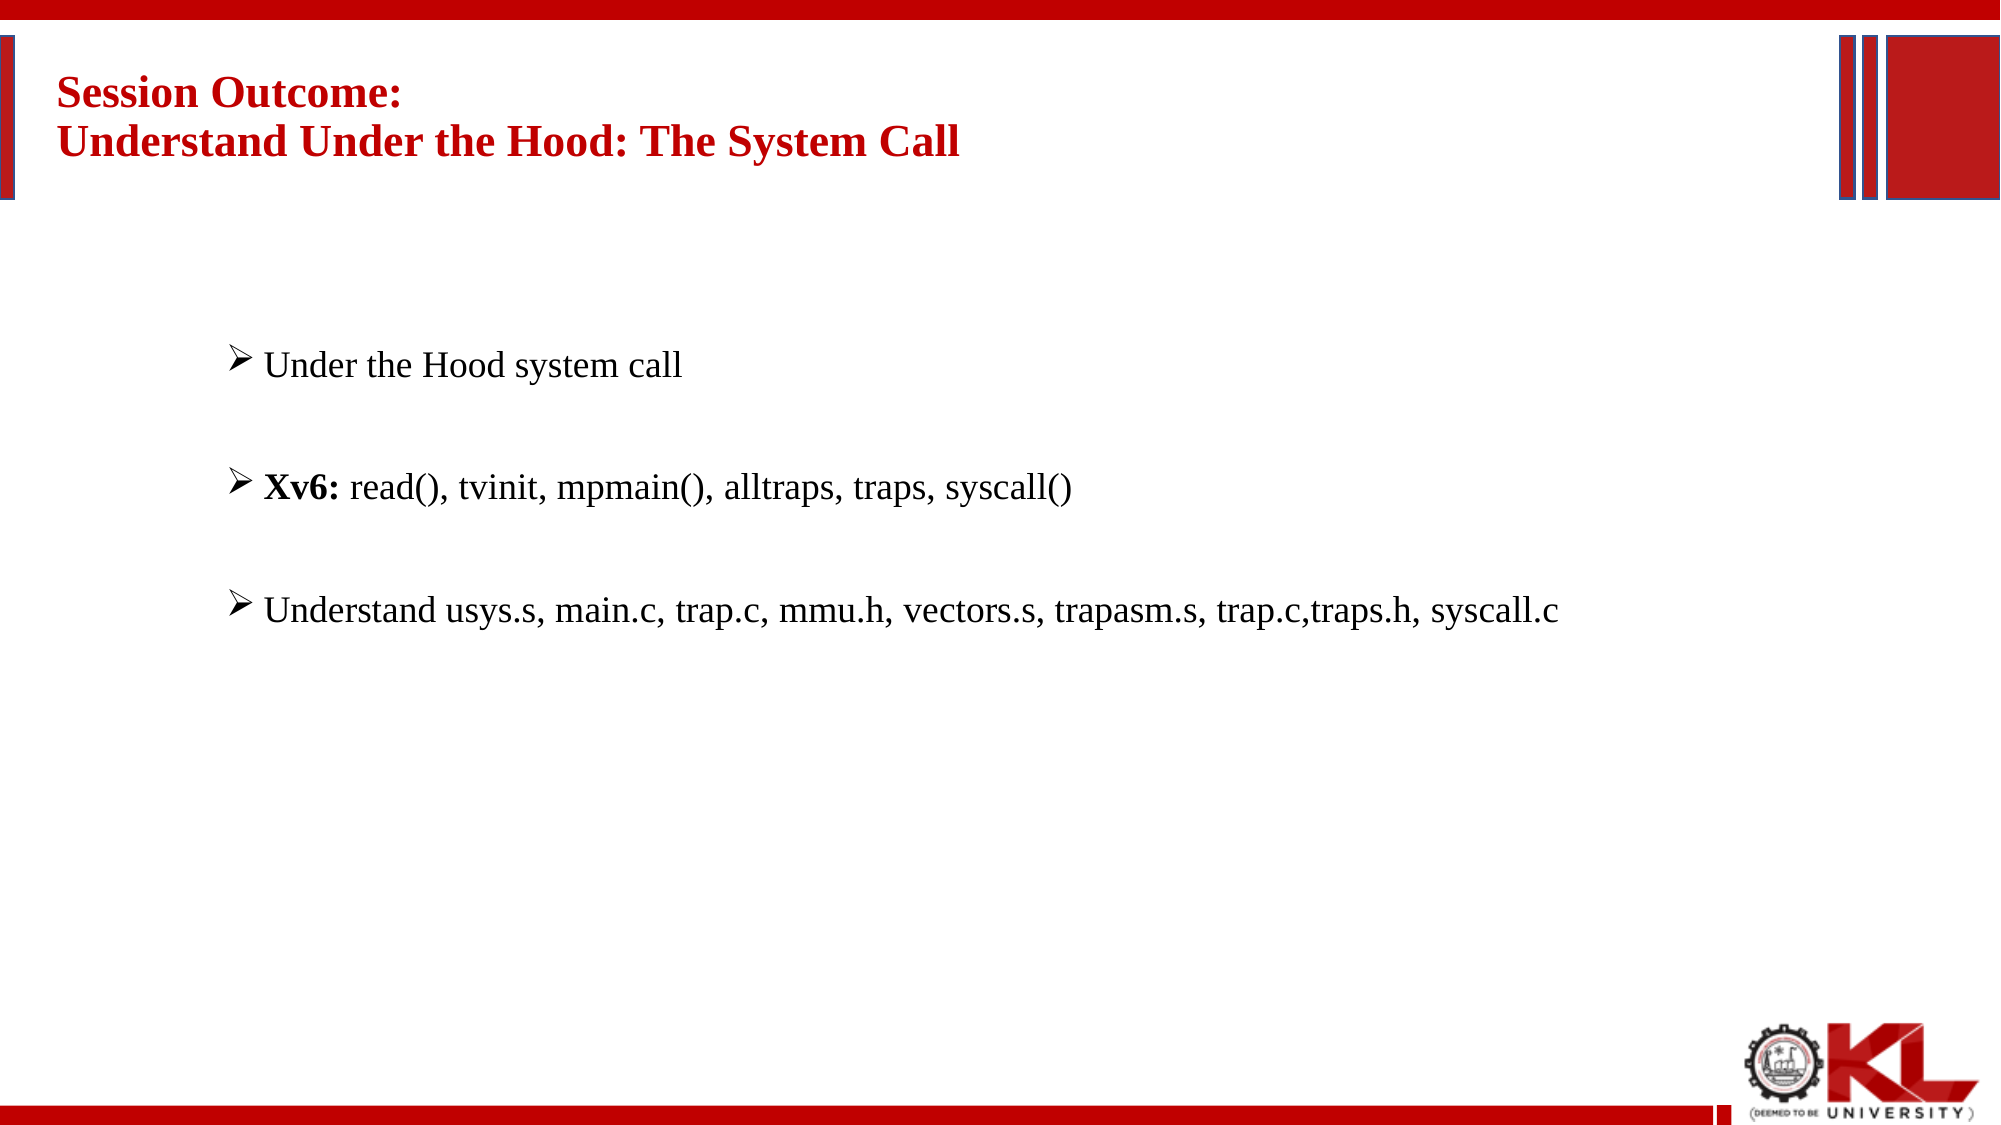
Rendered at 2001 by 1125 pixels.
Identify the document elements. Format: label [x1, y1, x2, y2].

text_box [0, 0, 2000, 1125]
